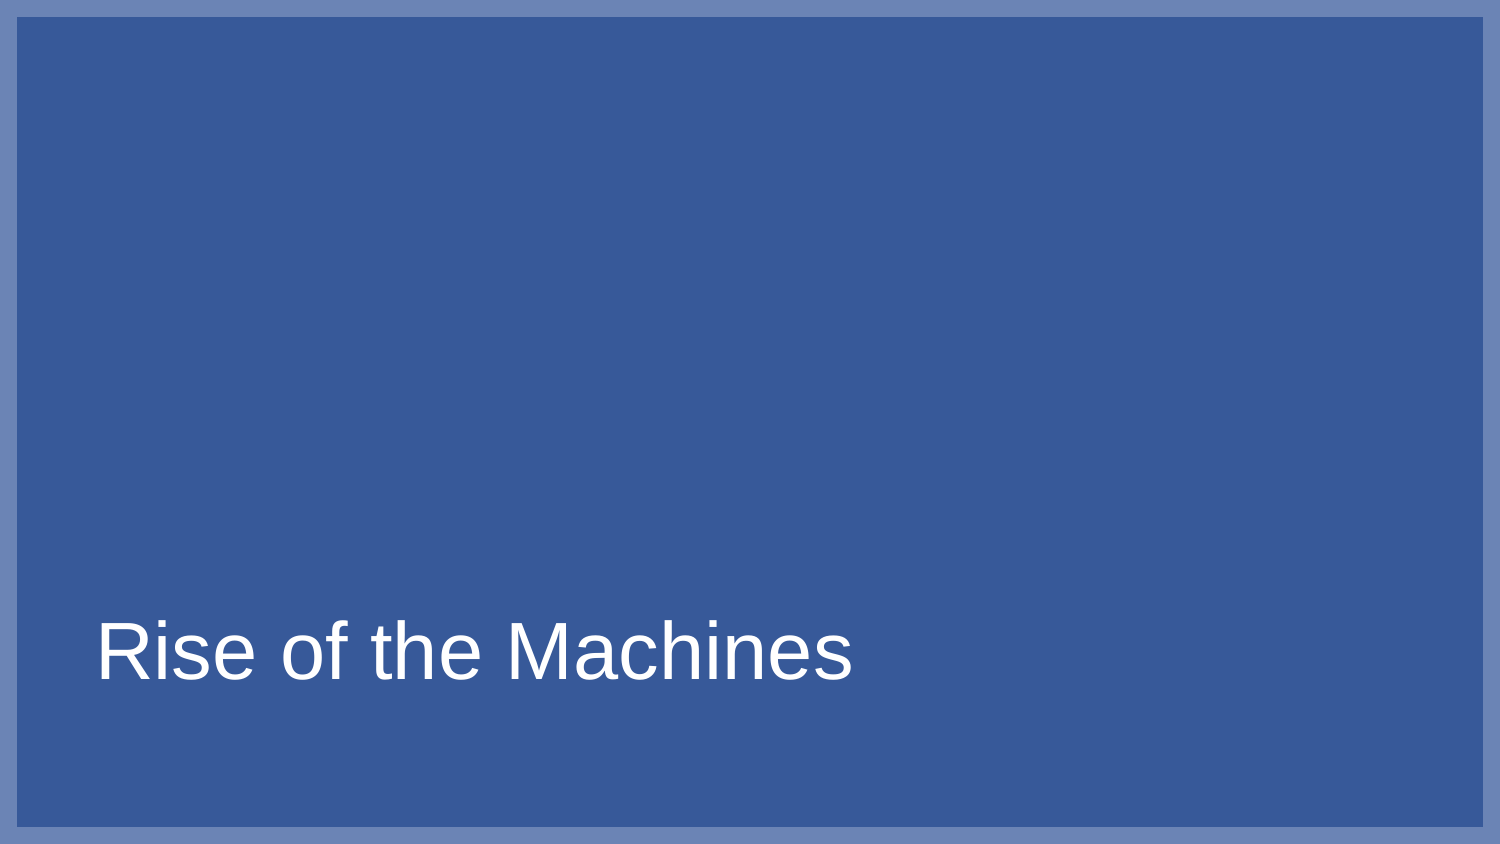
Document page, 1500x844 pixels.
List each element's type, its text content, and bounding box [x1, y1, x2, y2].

title Rise of the Machines [90, 590, 1410, 716]
